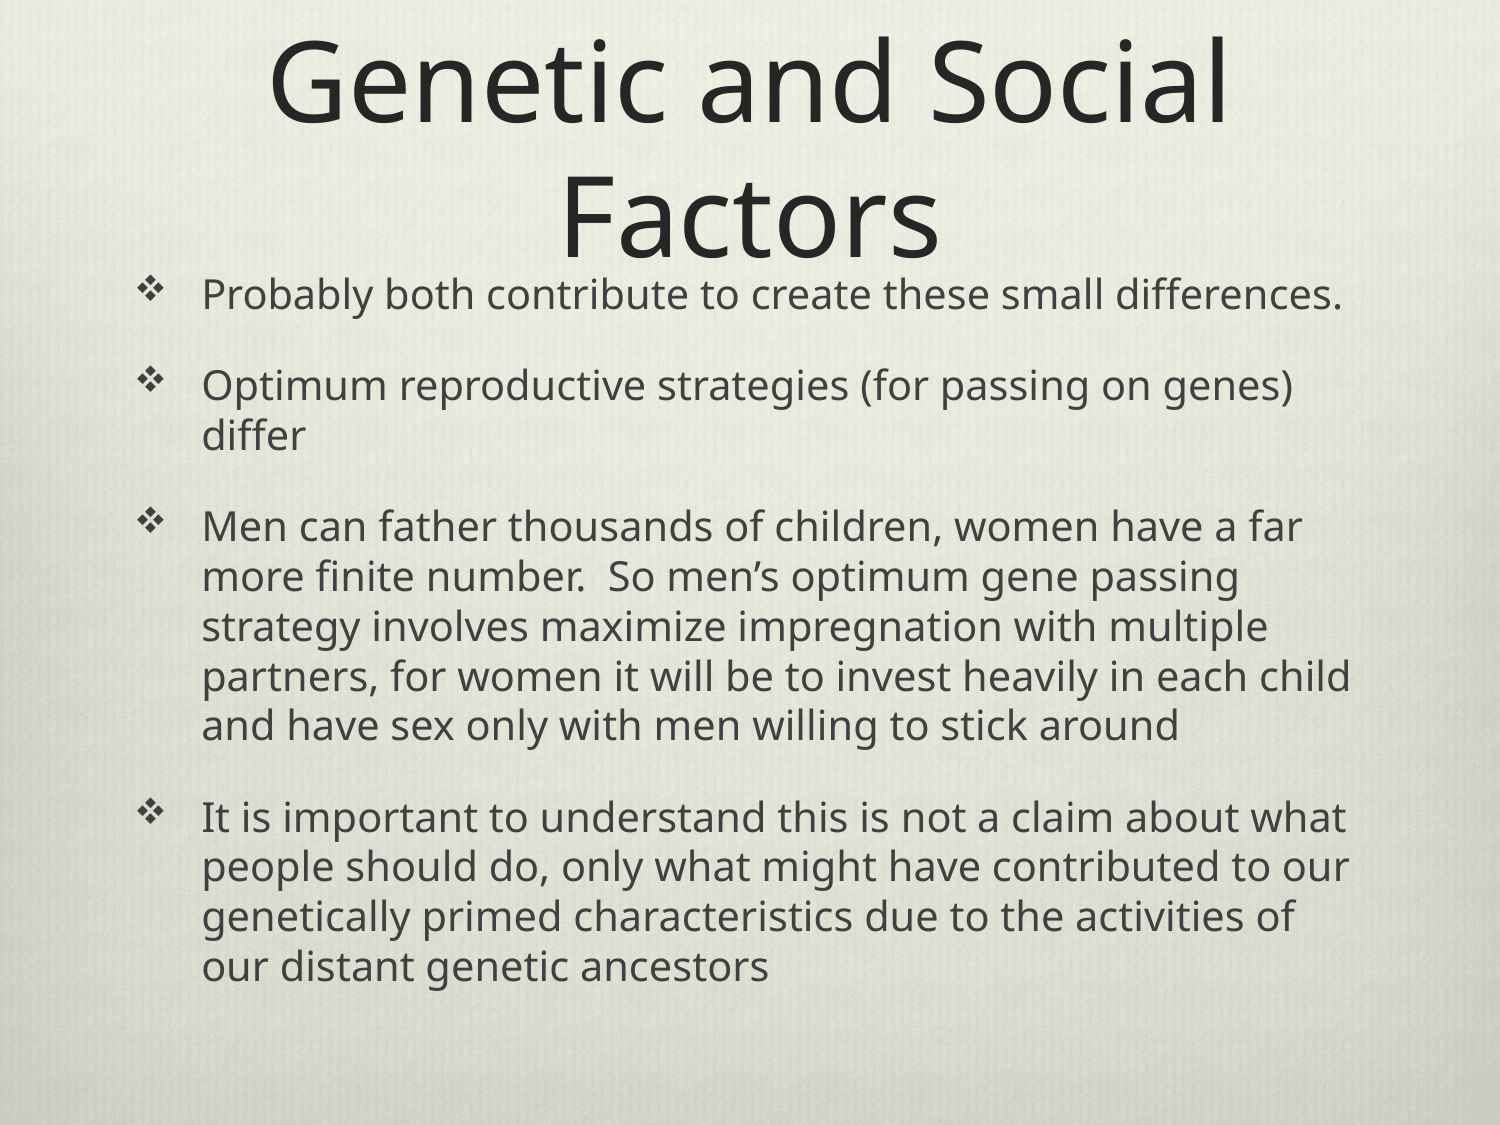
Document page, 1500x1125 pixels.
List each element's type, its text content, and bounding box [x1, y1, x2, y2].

list Probably both contribute to create these small differences. Optimum reproductive strategies (for passing on genes) differ Men can father thousands of children, women have a far more finite number. So men’s optimum gene passing strategy involves maximize impregnation with multiple partners, for women it will be to invest heavily in each child and have sex only with men willing to stick around It is important to understand this is not a claim about what people should do, only what might have contributed to our genetically primed characteristics due to the activities of our distant genetic ancestors [119, 260, 1381, 1011]
title Genetic and Social Factors [119, 51, 1381, 240]
